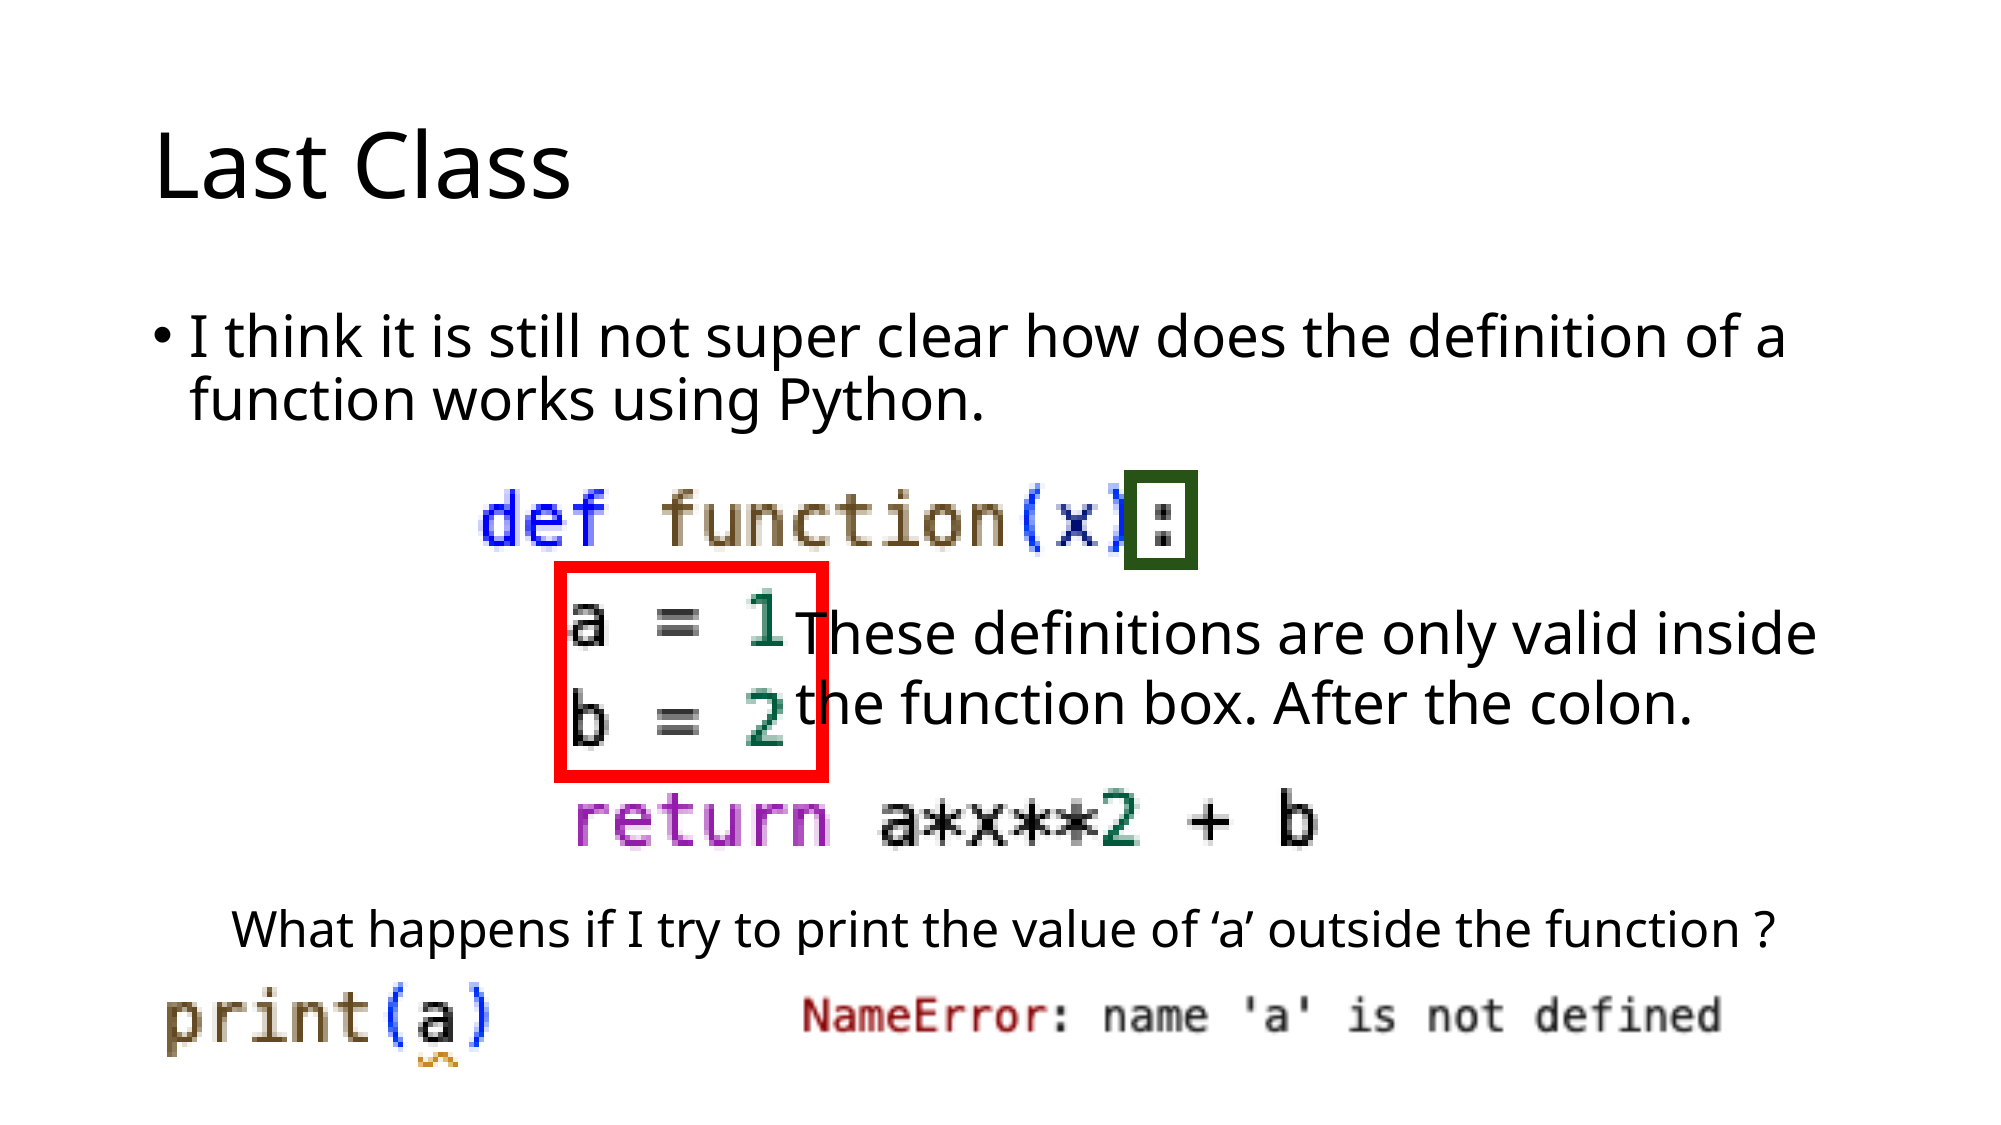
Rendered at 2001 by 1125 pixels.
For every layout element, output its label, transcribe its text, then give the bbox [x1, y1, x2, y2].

picture [770, 955, 1738, 1079]
text_box These definitions are only valid inside the function box. After the colon. [1329, 589, 1849, 744]
picture [136, 956, 625, 1104]
list I think it is still not super clear how does the definition of a function works using Python. [137, 299, 1863, 1014]
picture [446, 446, 1329, 888]
title Last Class [137, 59, 1863, 278]
text_box What happens if I try to print the value of ‘a’ outside the function ? [216, 890, 1805, 966]
